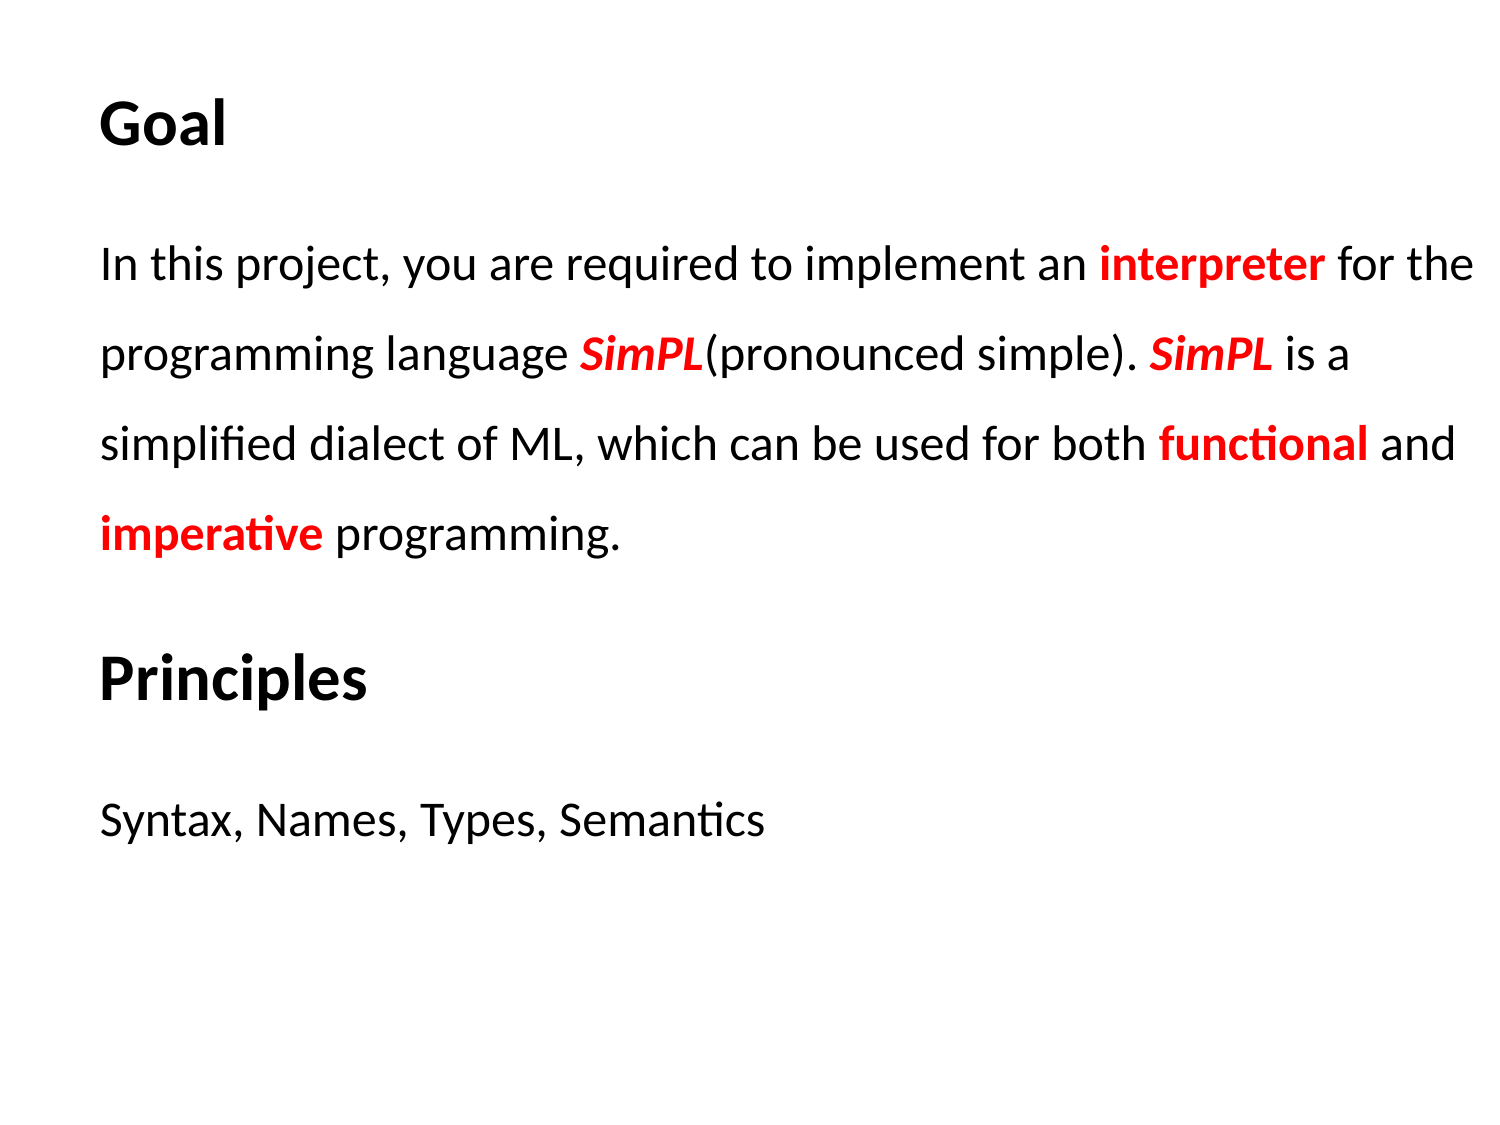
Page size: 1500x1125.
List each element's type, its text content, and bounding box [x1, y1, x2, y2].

text_box In this project, you are required to implement an interpreter for the programming language SimPL(pronounced simple). SimPL is a simplified dialect of ML, which can be used for both functional and imperative programming. [85, 193, 1500, 568]
text_box Principles [85, 626, 413, 722]
text_box Goal [85, 71, 413, 167]
text_box Syntax, Names, Types, Semantics [85, 779, 1062, 855]
